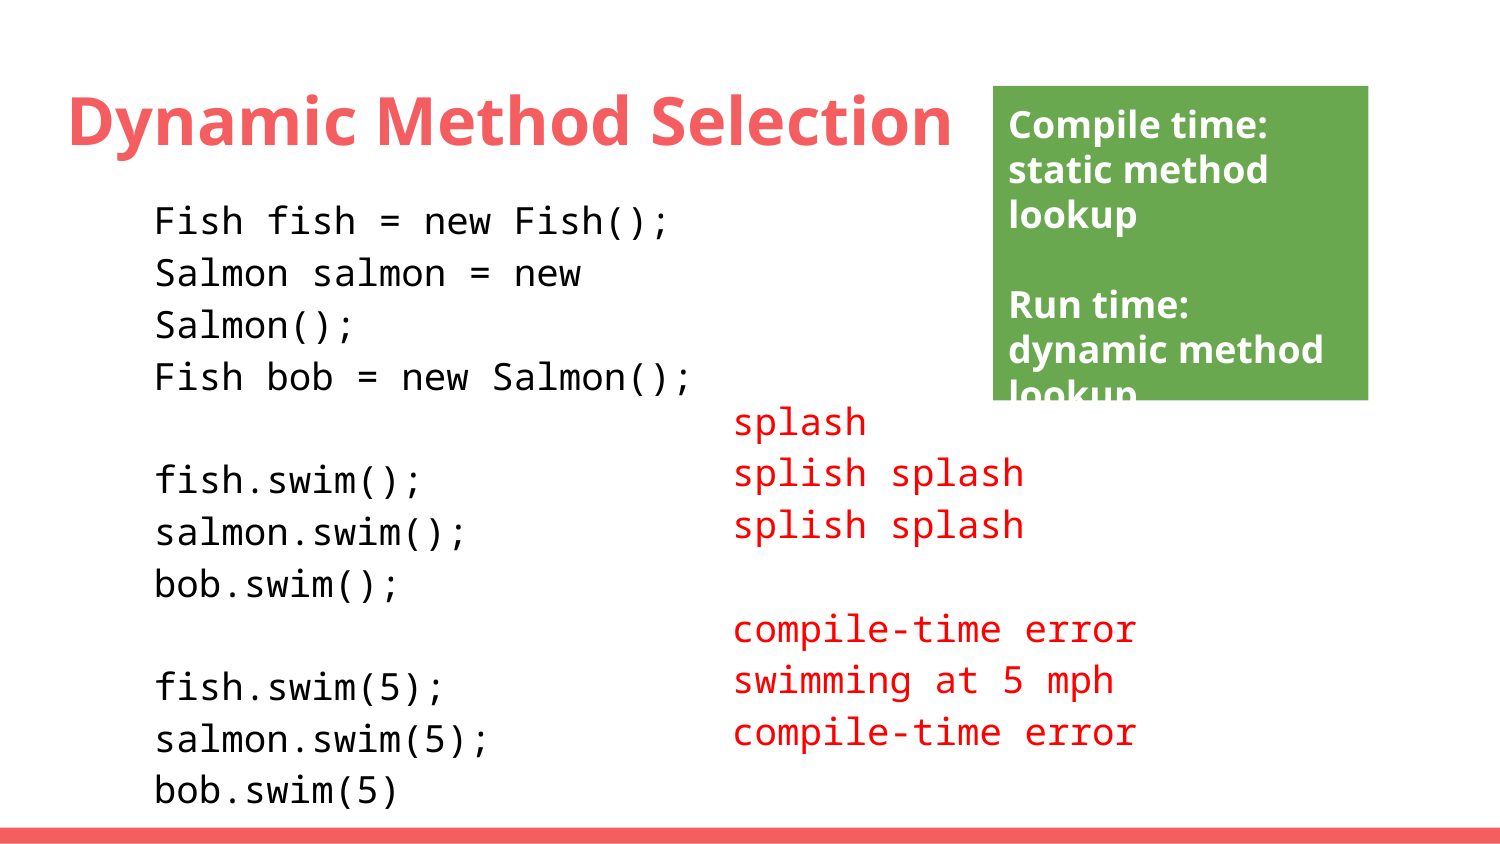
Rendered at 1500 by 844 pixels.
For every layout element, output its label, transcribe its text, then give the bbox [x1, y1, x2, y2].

title Dynamic Method Selection [51, 64, 1449, 167]
text_box Compile time: static method lookup Run time: dynamic method lookup [993, 85, 1369, 401]
list splash splish splash splish splash compile-time error swimming at 5 mph compile-time error [717, 175, 1358, 737]
list Fish fish = new Fish(); Salmon salmon = new Salmon(); Fish bob = new Salmon(); fish.swim(); salmon.swim(); bob.swim(); fish.swim(5); salmon.swim(5); bob.swim(5) [138, 175, 717, 737]
